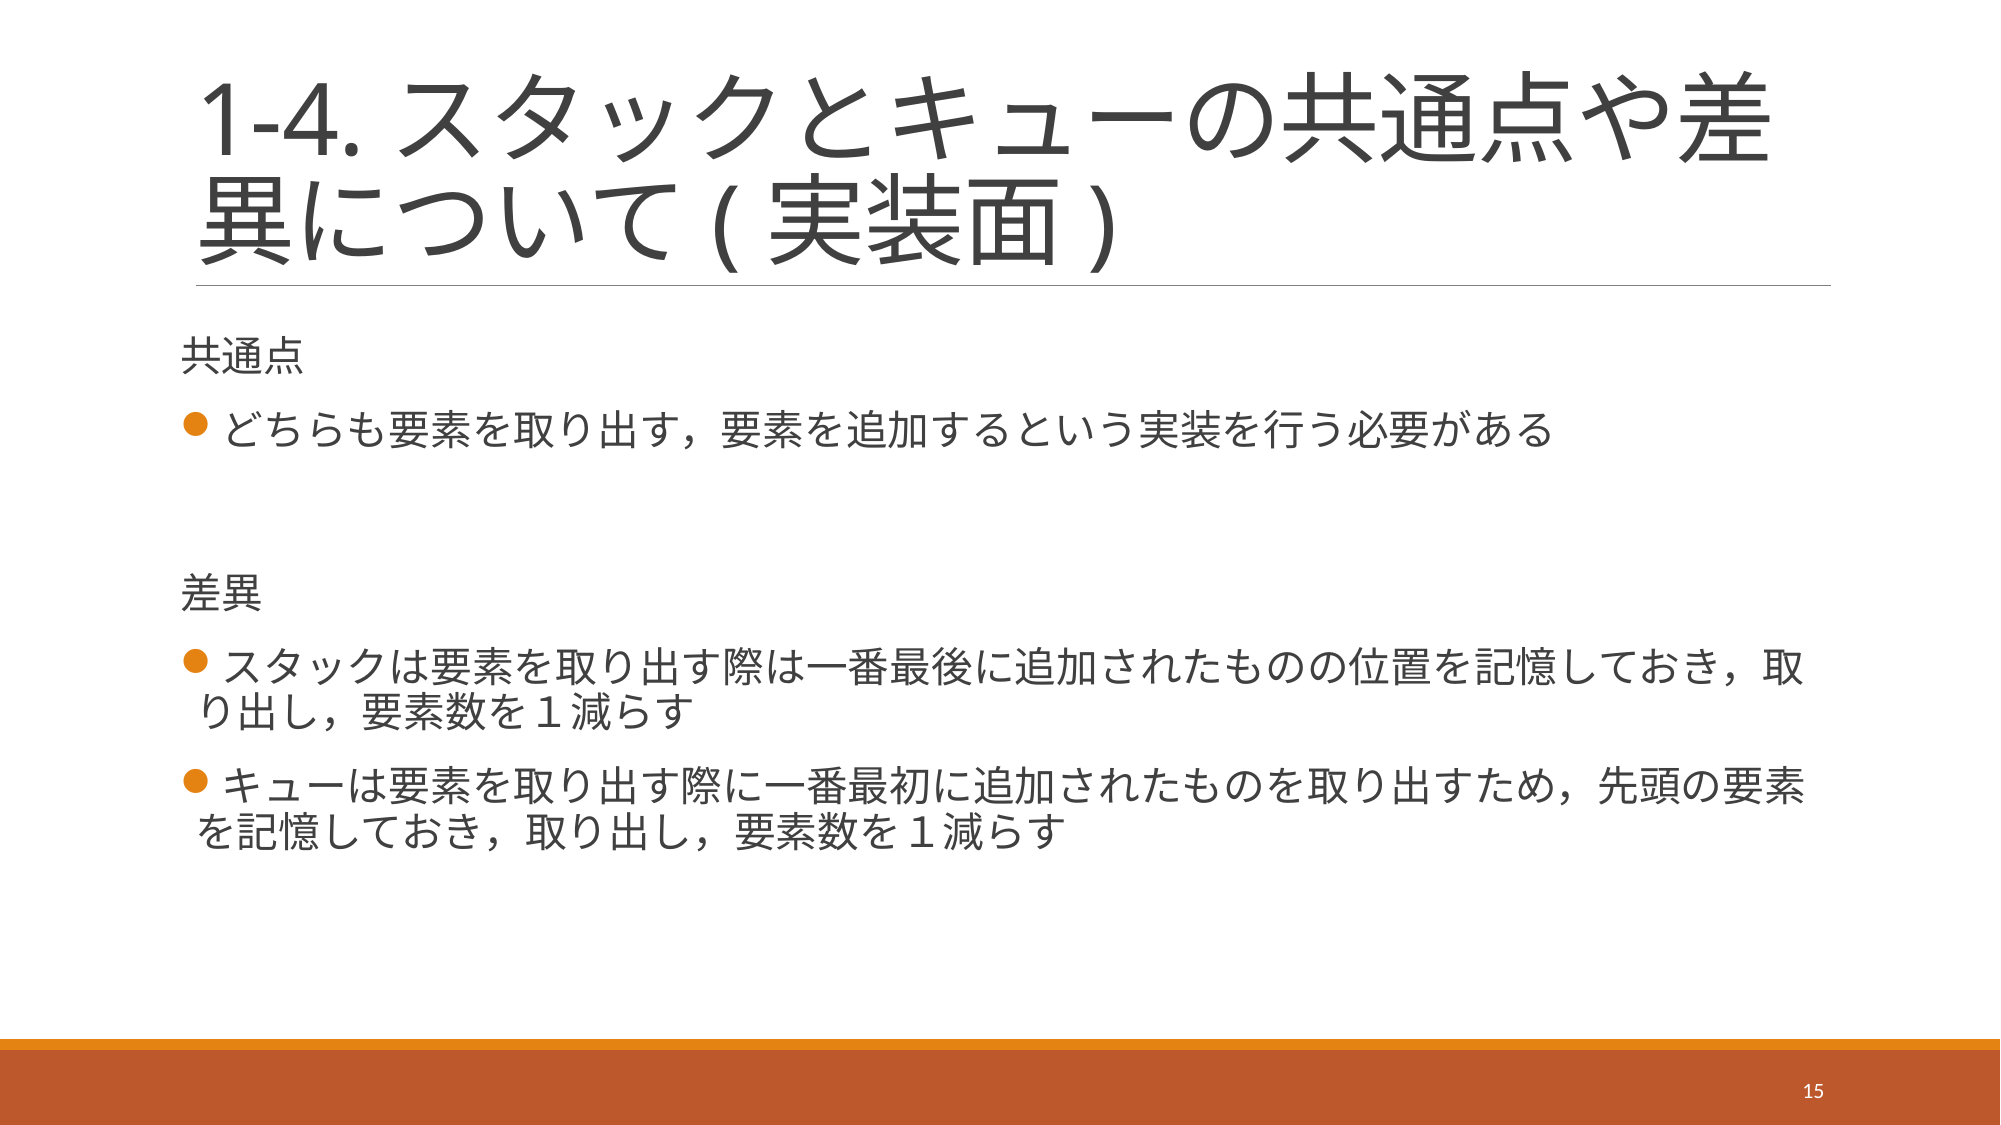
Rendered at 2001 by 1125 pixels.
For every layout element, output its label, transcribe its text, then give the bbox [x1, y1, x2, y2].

title 1-4.スタックとキューの共通点や差異について(実装面) [180, 47, 1830, 285]
text_box 共通点 どちらも要素を取り出す，要素を追加するという実装を行う必要がある [179, 327, 1830, 539]
list 差異 スタックは要素を取り出す際は一番最後に追加されたものの位置を記憶しておき，取り出し，要素数を１減らす キューは要素を取り出す際に一番最初に追加されたものを取り出すため，先頭の要素を記憶しておき，取り出し，要素数を１減らす [180, 564, 1830, 1008]
slide_number 15 [1624, 1059, 1840, 1120]
